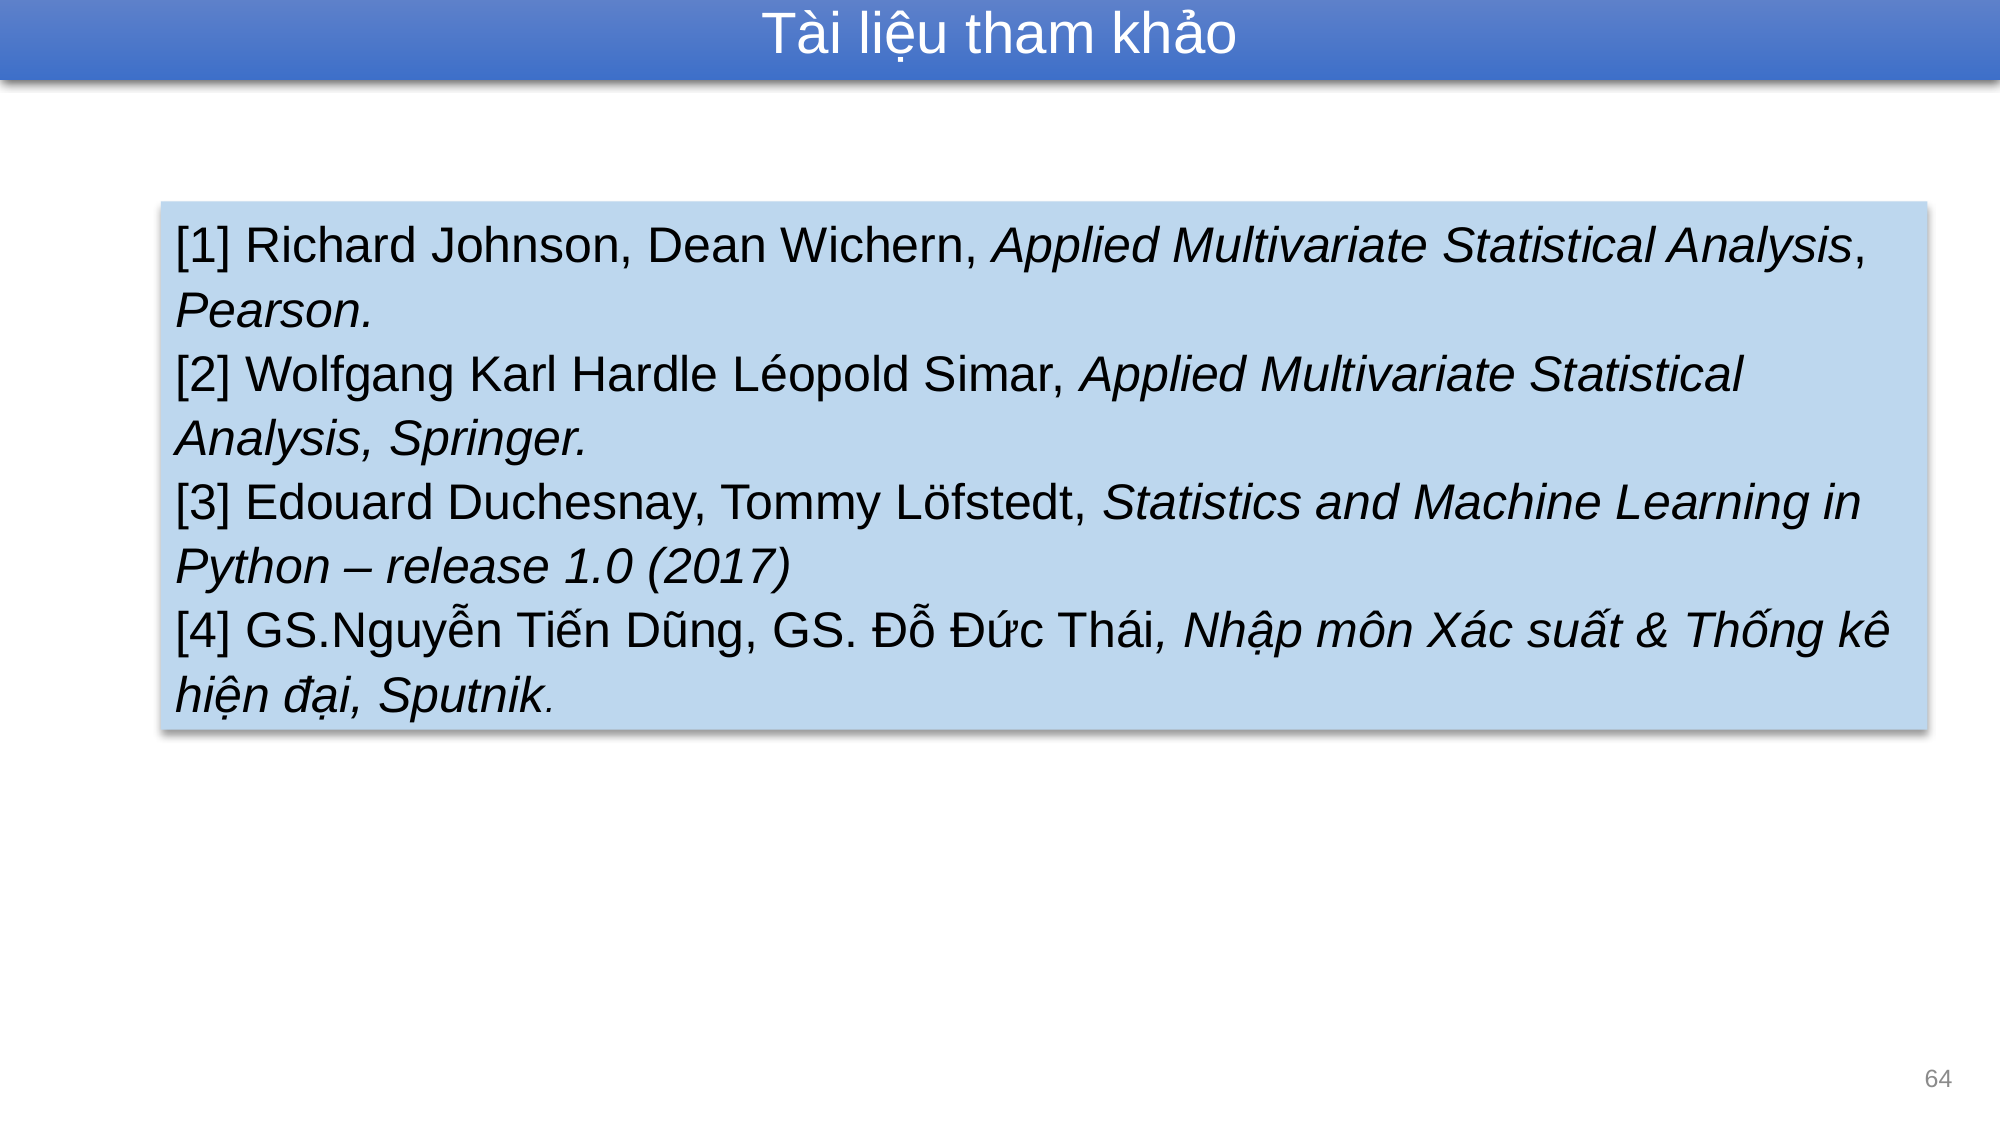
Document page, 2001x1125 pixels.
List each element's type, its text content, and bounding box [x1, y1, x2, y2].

text_box Tài liệu tham khảo [0, 0, 2000, 80]
text_box [1] Richard Johnson, Dean Wichern, Applied Multivariate Statistical Analysis, Pearson. [2] Wolfgang Karl Hardle Léopold Simar, Applied Multivariate Statistical Analysis, Springer. [3] Edouard Duchesnay, Tommy Löfstedt, Statistics and Machine Learning in Python – release 1.0 (2017) [4] GS.Nguyễn Tiến Dũng, GS. Đỗ Đức Thái, Nhập môn Xác suất & Thống kê hiện đại, Sputnik. [160, 201, 1928, 730]
slide_number 64 [1517, 1047, 1968, 1107]
